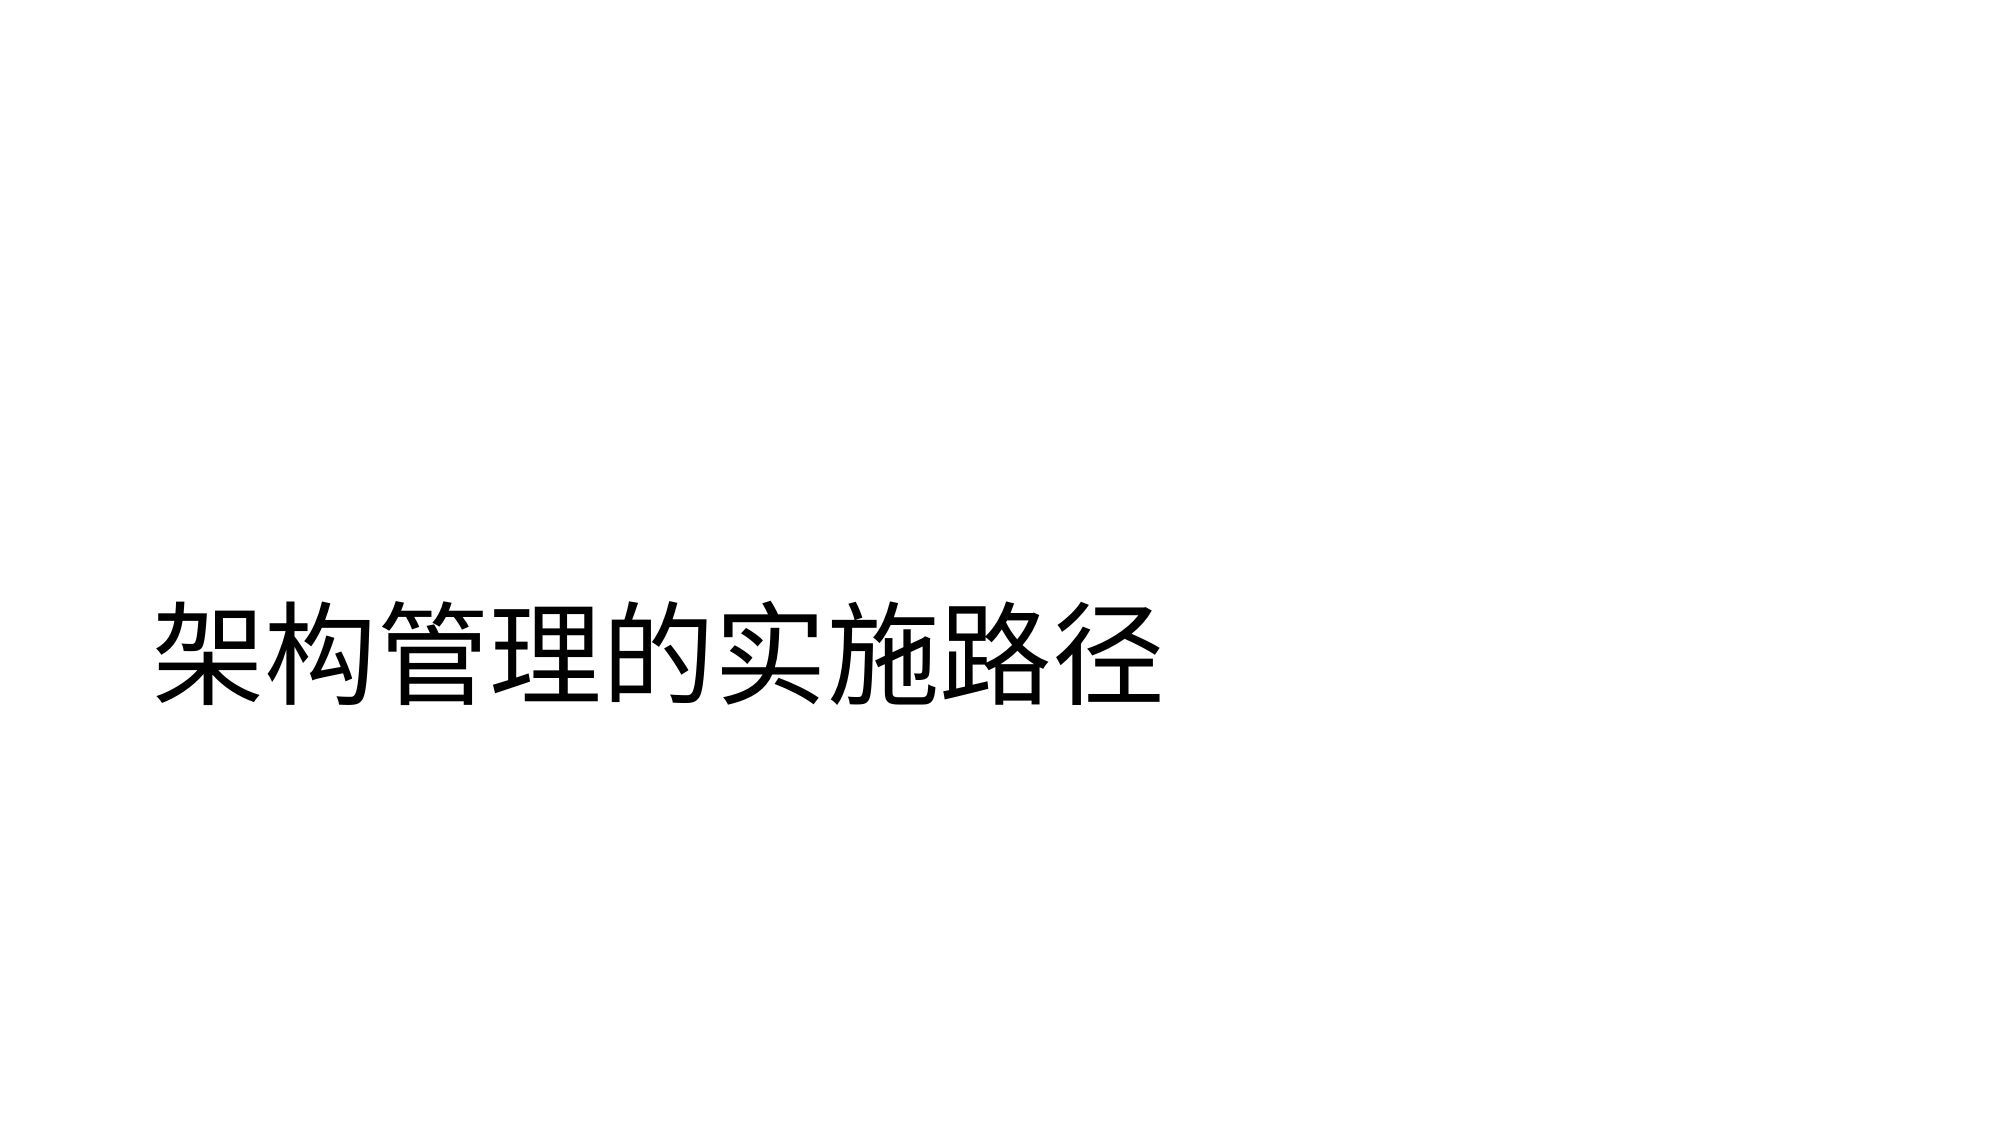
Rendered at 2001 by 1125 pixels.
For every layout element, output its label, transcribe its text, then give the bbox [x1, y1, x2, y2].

list 架构管理的实施路径 [137, 303, 1863, 1018]
